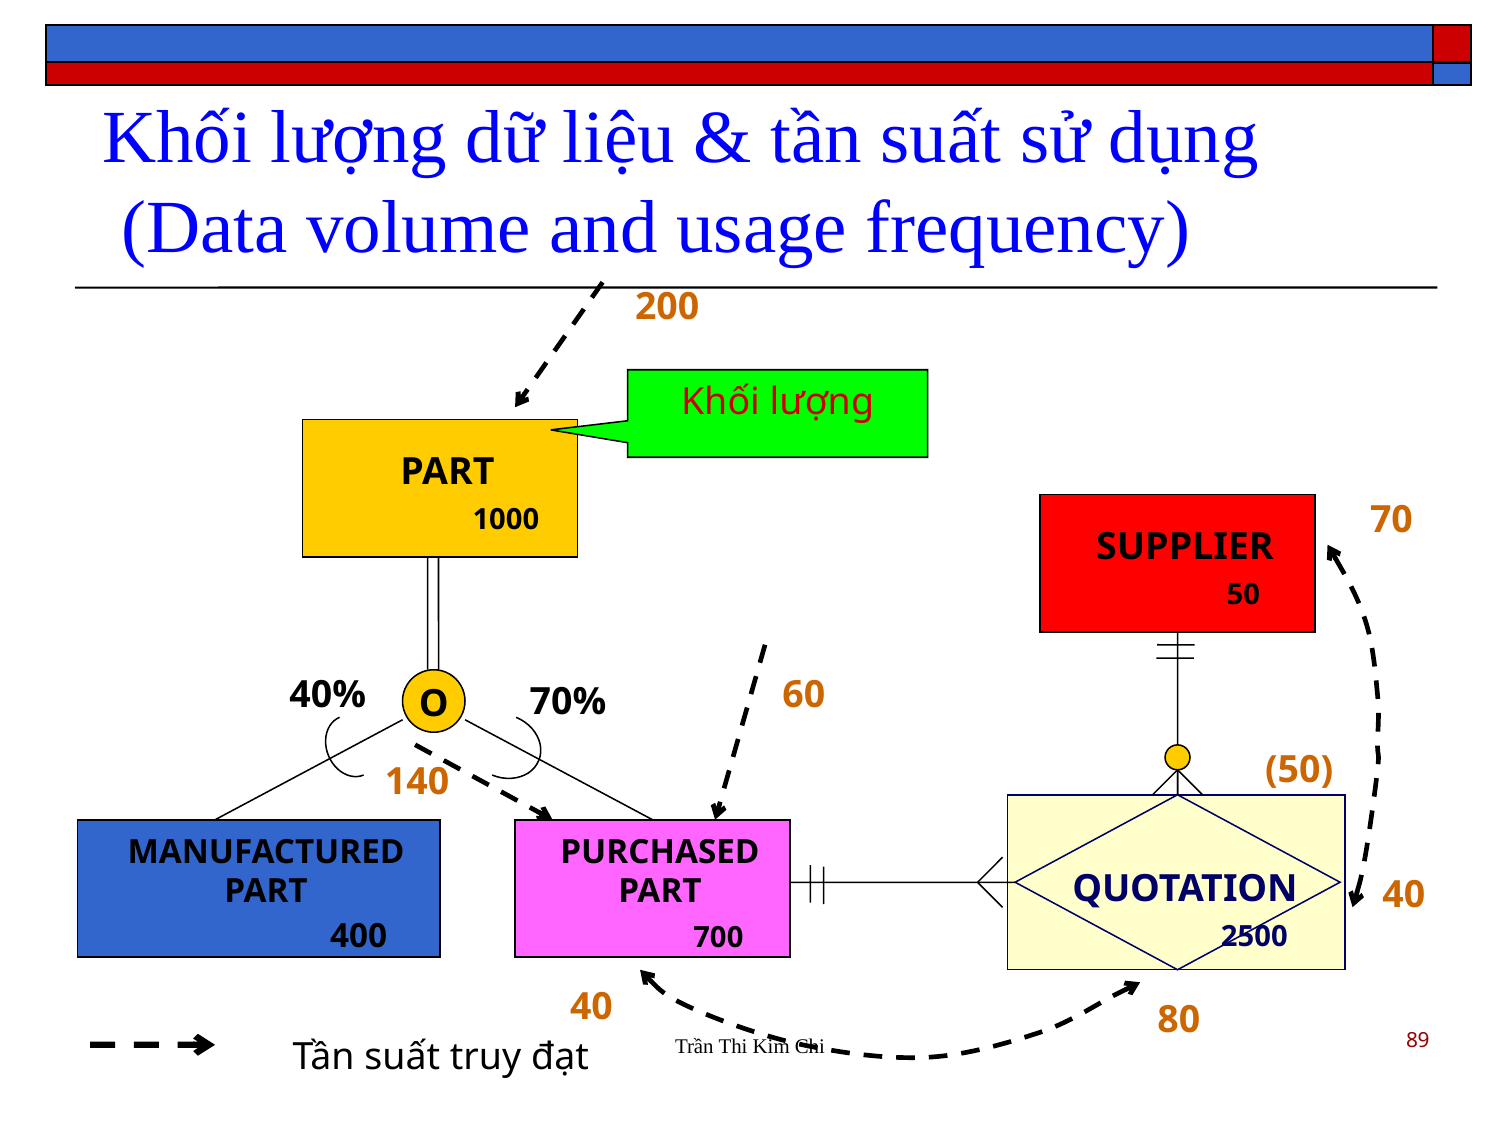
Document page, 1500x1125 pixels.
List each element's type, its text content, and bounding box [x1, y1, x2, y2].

text_box Khối lượng dữ liệu & tần suất sử dụng (Data volume and usage frequency) [87, 87, 1438, 275]
text_box 40 [1367, 862, 1441, 923]
text_box [1007, 794, 1162, 882]
text_box PURCHASED PART 700 [515, 819, 791, 958]
text_box [532, 806, 553, 820]
text_box O [402, 669, 466, 733]
text_box QUOTATION 2500 [1015, 802, 1341, 970]
slide_number 89 [1369, 1002, 1445, 1063]
text_box MANUFACTURED PART 400 [77, 819, 440, 958]
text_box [1152, 744, 1203, 796]
text_box [492, 717, 541, 779]
text_box 70 [1355, 487, 1428, 548]
text_box 140 [370, 749, 465, 810]
text_box 40 [555, 974, 628, 1025]
text_box [1007, 883, 1176, 970]
text_box (50) [1250, 737, 1344, 798]
text_box 80 [1142, 987, 1216, 1048]
text_box [712, 803, 726, 820]
text_box Tần suất truy đạt [277, 1024, 604, 1085]
text_box PART 1000 [302, 419, 578, 558]
text_box [1179, 794, 1345, 970]
text_box [515, 391, 530, 408]
text_box 70% [514, 669, 622, 730]
text_box 60 [767, 662, 841, 723]
text_box [325, 717, 364, 777]
footer Trần Thi Kim Chi [512, 1025, 988, 1100]
text_box SUPPLIER 50 [1040, 494, 1316, 633]
text_box [640, 969, 1141, 1048]
text_box 200 [620, 275, 715, 335]
text_box 40% [274, 662, 382, 723]
text_box Khối lượng [550, 369, 928, 458]
text_box [1327, 544, 1379, 908]
